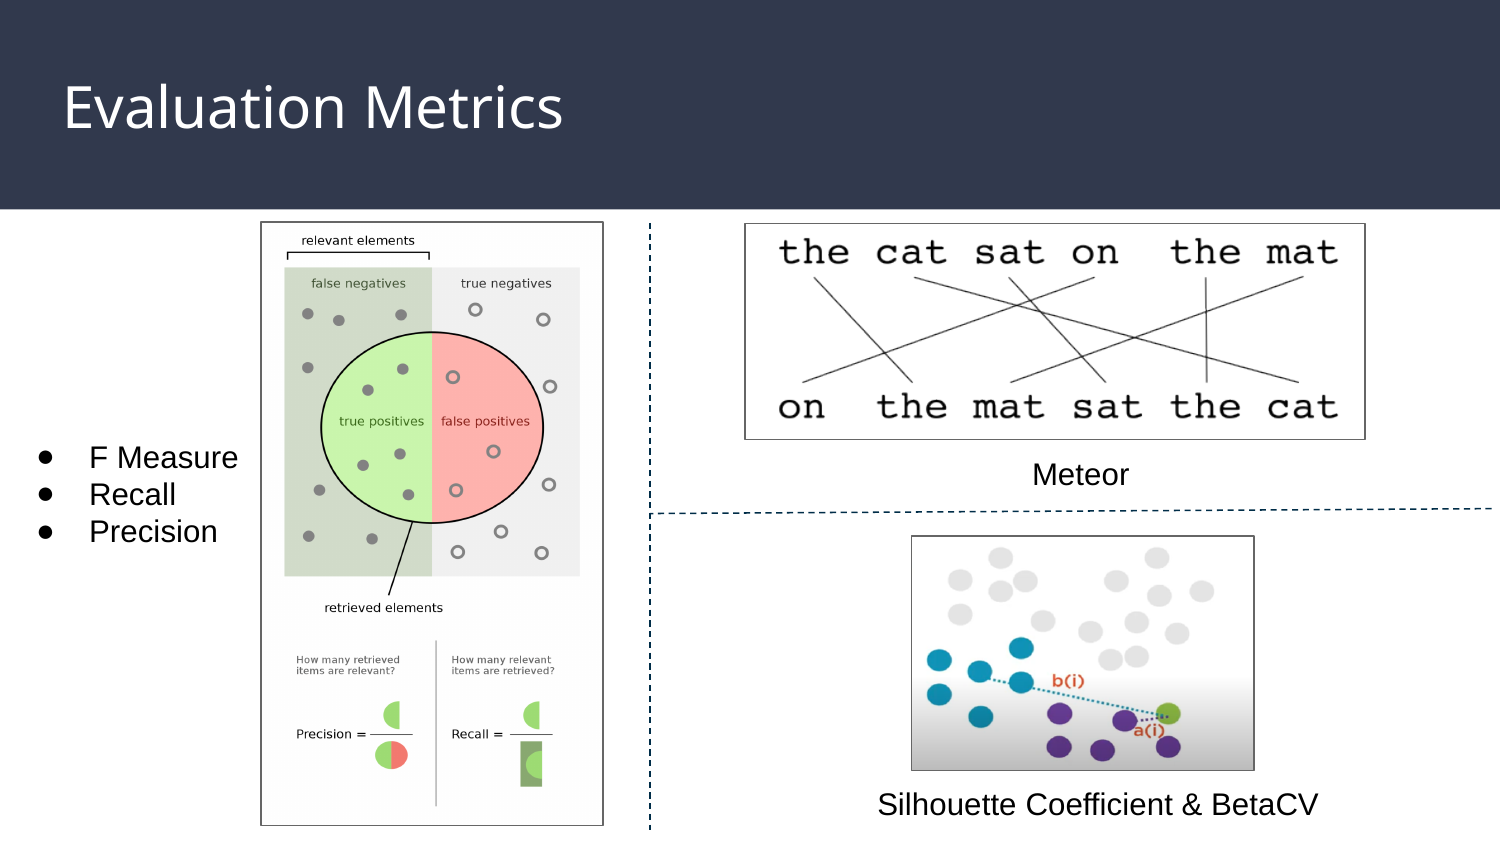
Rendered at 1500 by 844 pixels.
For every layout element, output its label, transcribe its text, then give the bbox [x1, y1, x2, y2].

text_box Silhouette Coefficient & BetaCV [840, 769, 1344, 837]
text_box Meteor [886, 447, 1254, 506]
title Evaluation Metrics [47, 55, 1445, 158]
text_box F Measure Recall Precision [0, 421, 256, 565]
picture [745, 224, 1365, 440]
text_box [649, 508, 1492, 514]
picture [912, 536, 1254, 771]
picture [261, 222, 603, 826]
